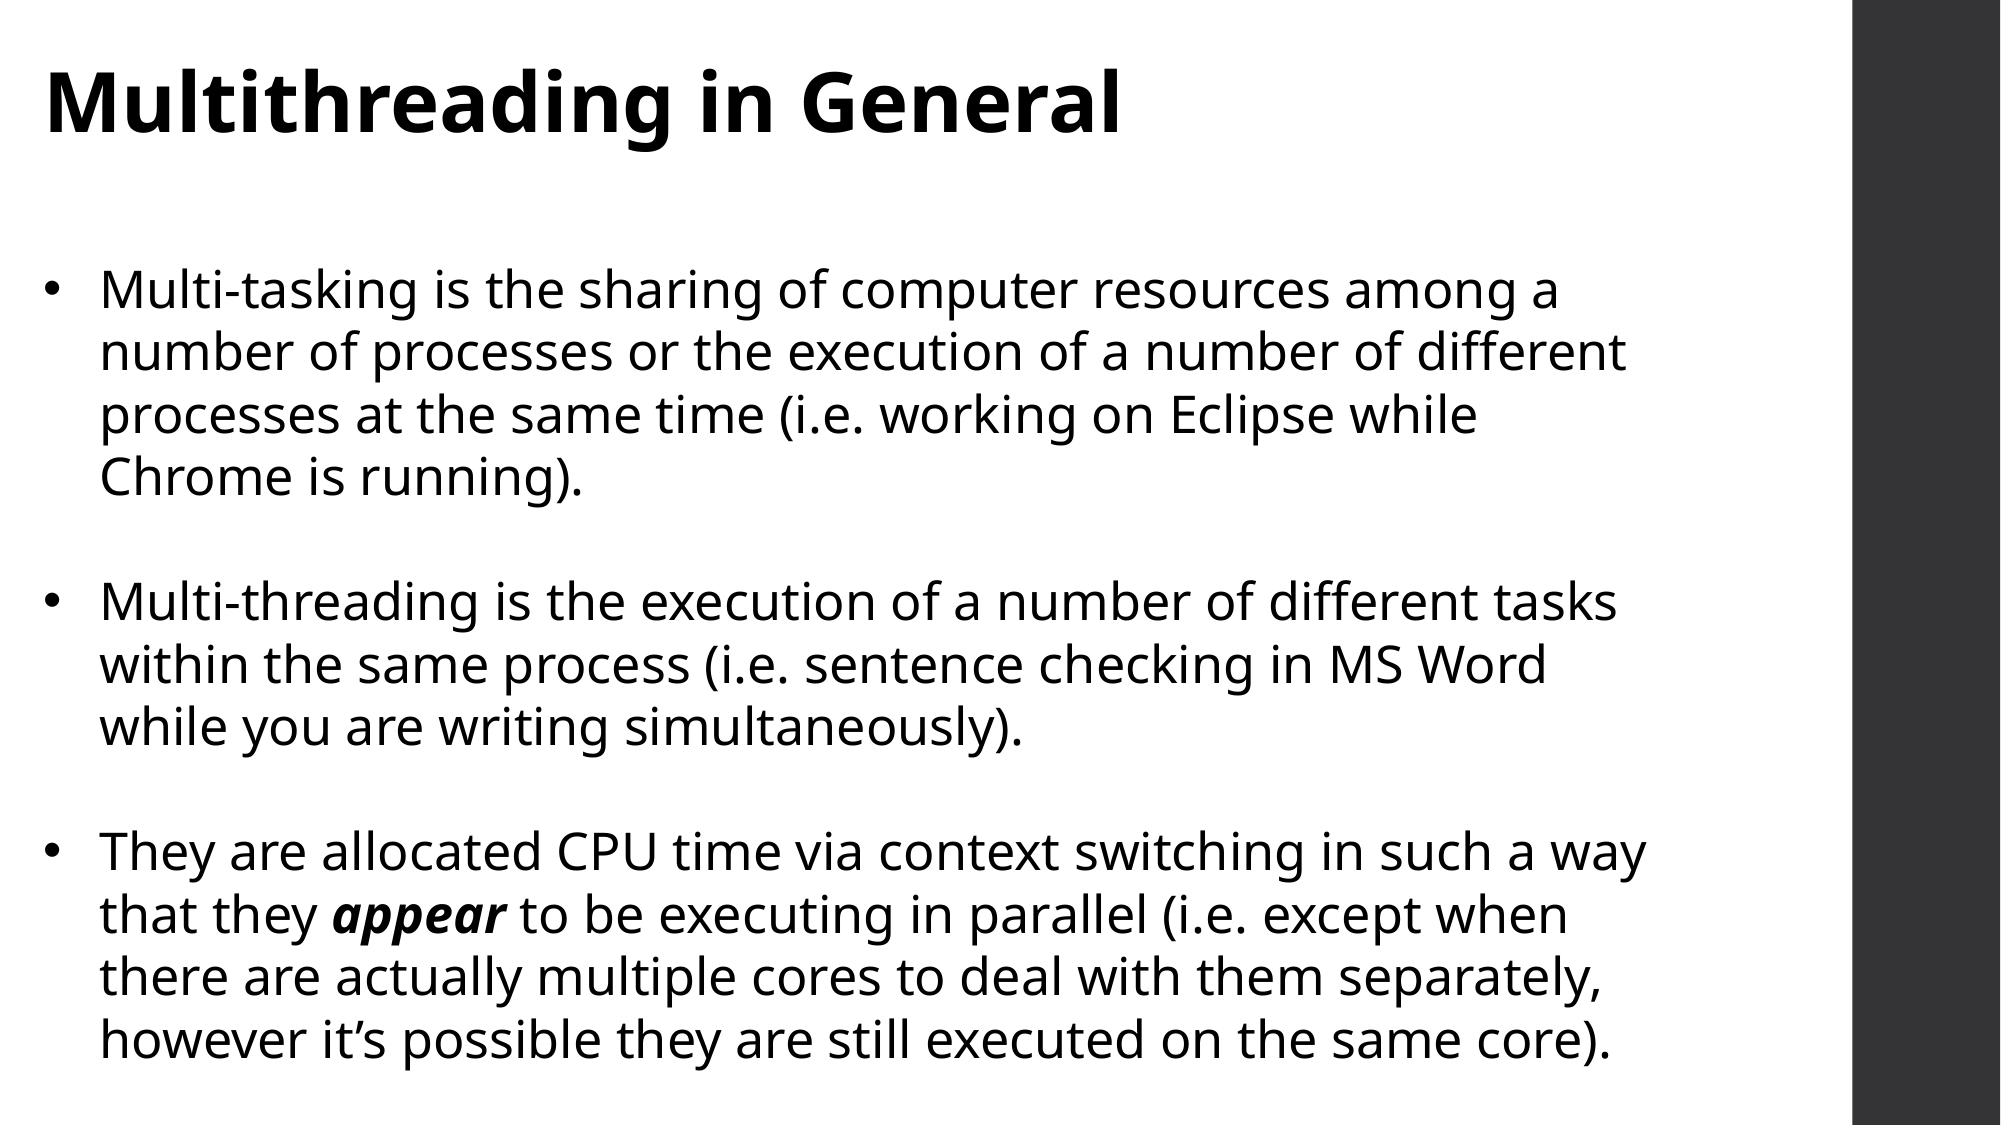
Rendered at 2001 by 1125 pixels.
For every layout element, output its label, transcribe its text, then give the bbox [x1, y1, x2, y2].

text_box Multithreading in General Multi-tasking is the sharing of computer resources among a number of processes or the execution of a number of different processes at the same time (i.e. working on Eclipse while Chrome is running). Multi-threading is the execution of a number of different tasks within the same process (i.e. sentence checking in MS Word while you are writing simultaneously). They are allocated CPU time via context switching in such a way that they appear to be executing in parallel (i.e. except when there are actually multiple cores to deal with them separately, however it’s possible they are still executed on the same core). [28, 41, 1696, 1082]
